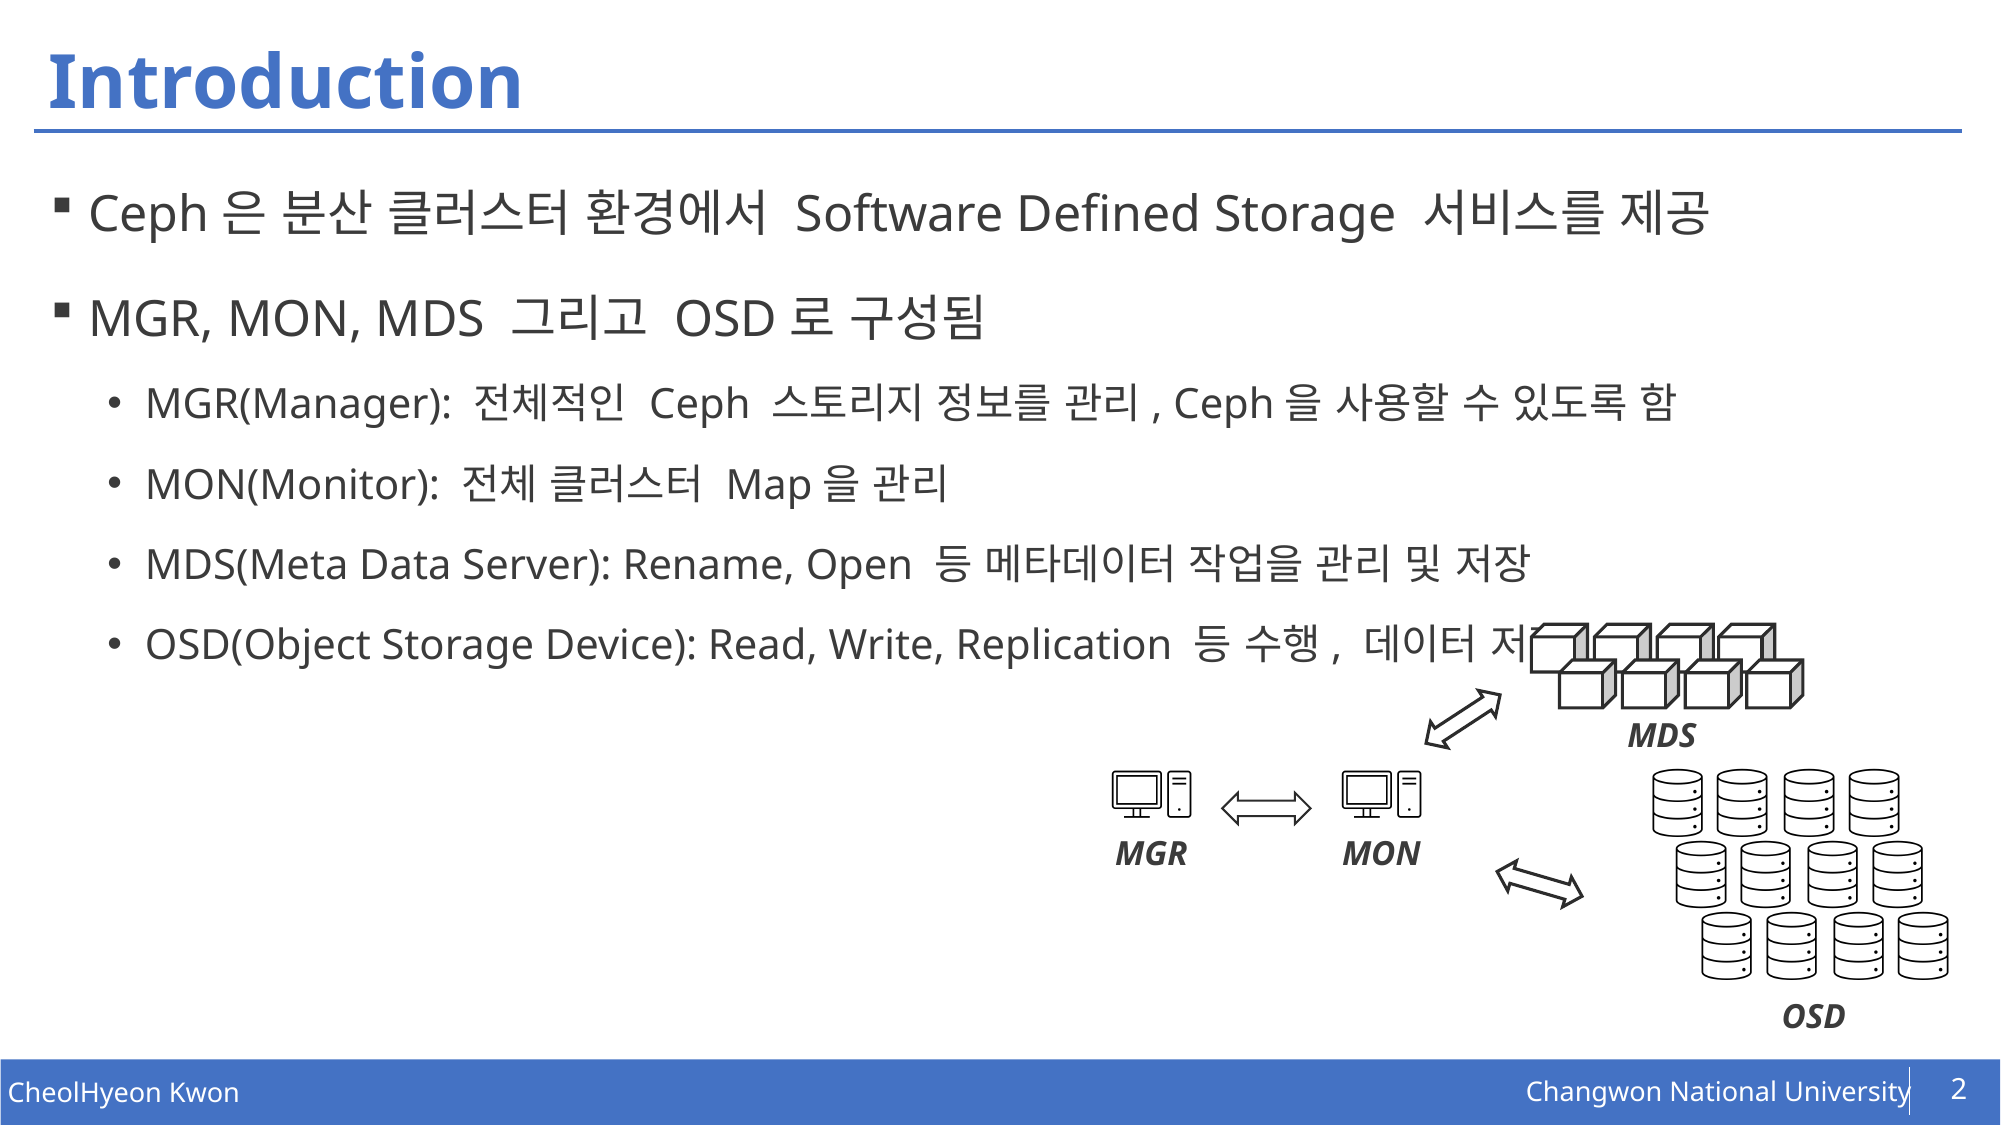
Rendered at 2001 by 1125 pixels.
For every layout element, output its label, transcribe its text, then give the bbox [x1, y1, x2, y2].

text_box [1038, 624, 1965, 1044]
list Ceph은 분산 클러스터 환경에서 Software Defined Storage 서비스를 제공 MGR, MON, MDS 그리고 OSD로 구성됨 MGR(Manager): 전체적인 Ceph 스토리지 정보를 관리, Ceph을 사용할 수 있도록 함 MON(Monitor): 전체 클러스터 Map을 관리 MDS(Meta Data Server): Rename, Open 등 메타데이터 작업을 관리 및 저장 OSD(Object Storage Device): Read, Write, Replication 등 수행, 데이터 저장 [35, 150, 1965, 995]
title Introduction [33, 27, 1963, 143]
slide_number 2 [1922, 1060, 1996, 1121]
